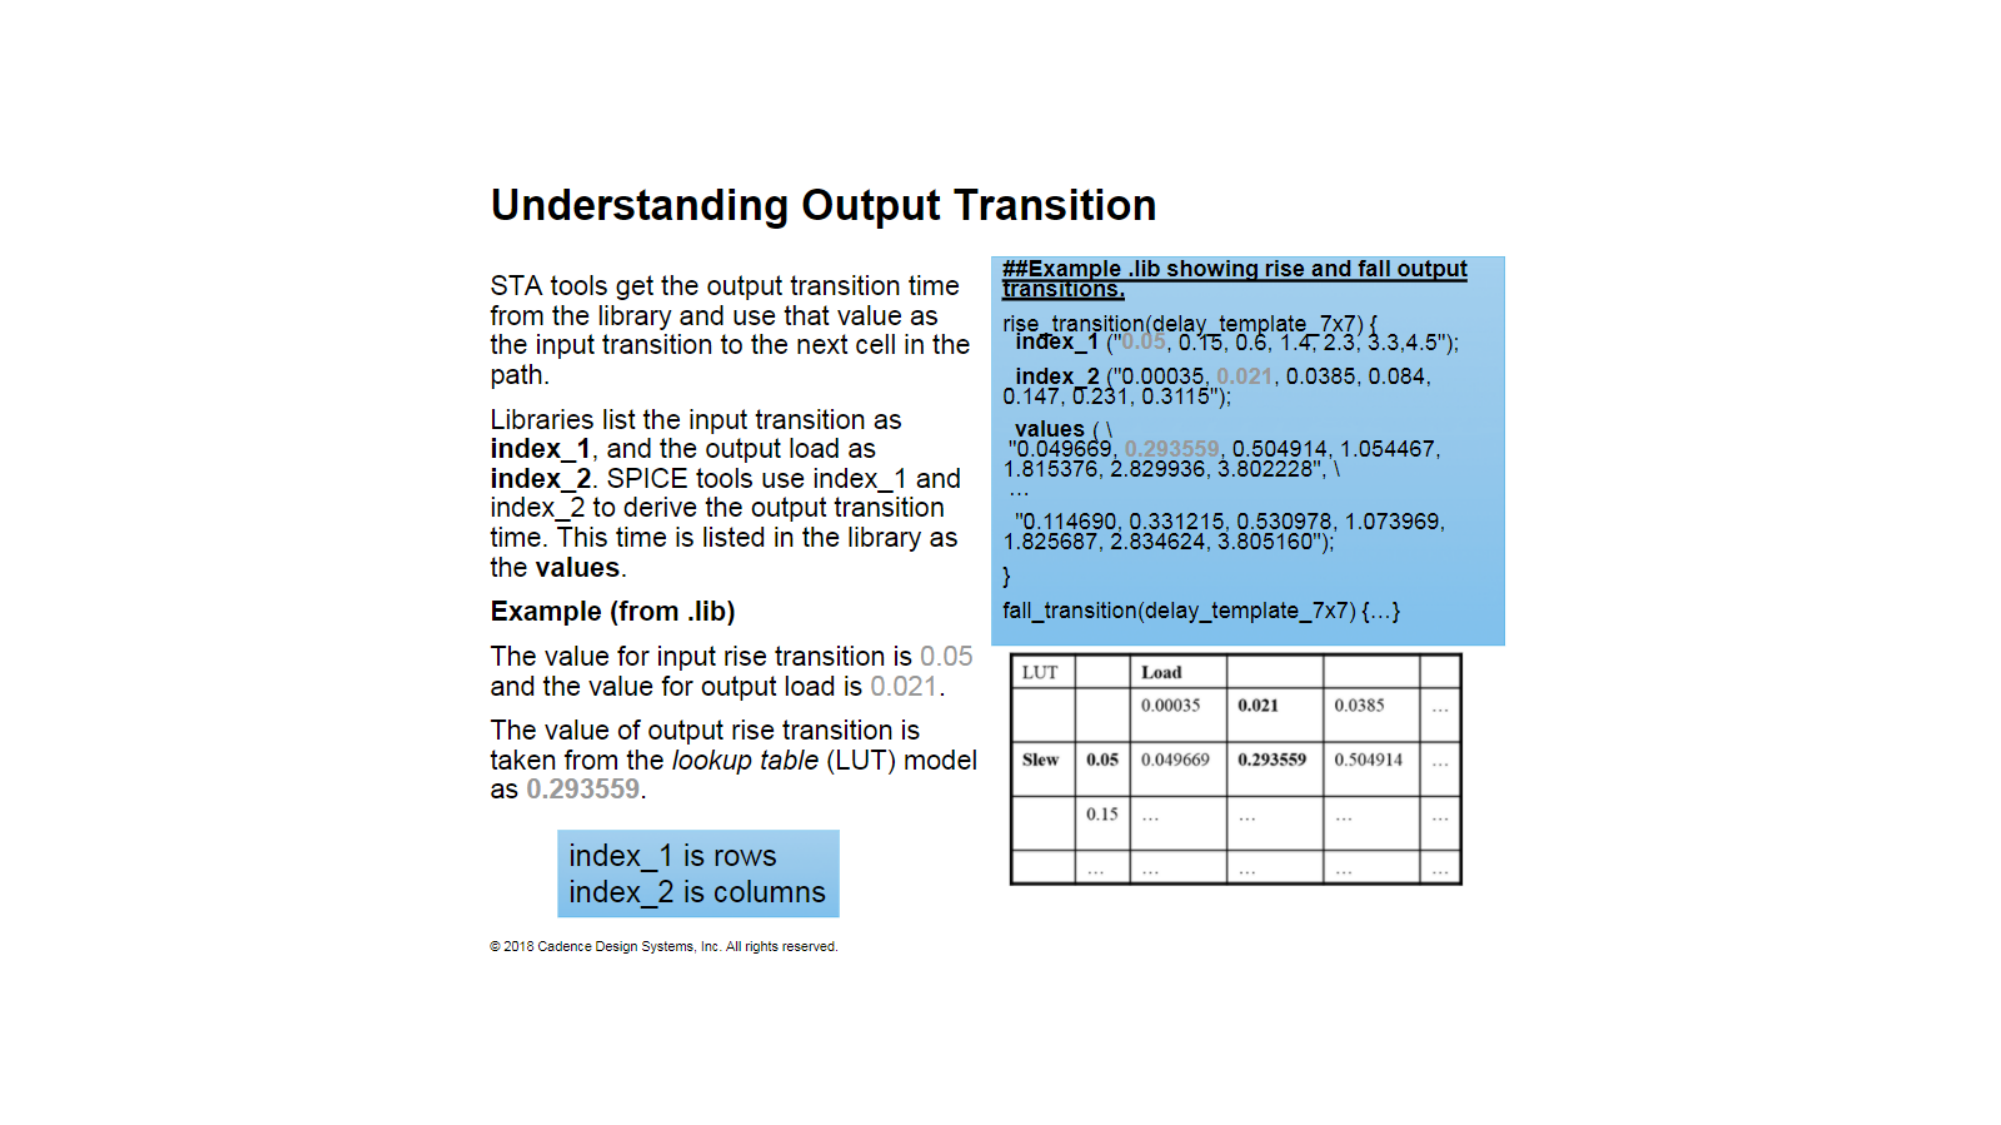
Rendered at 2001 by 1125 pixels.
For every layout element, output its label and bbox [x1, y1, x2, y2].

picture [461, 160, 1539, 965]
